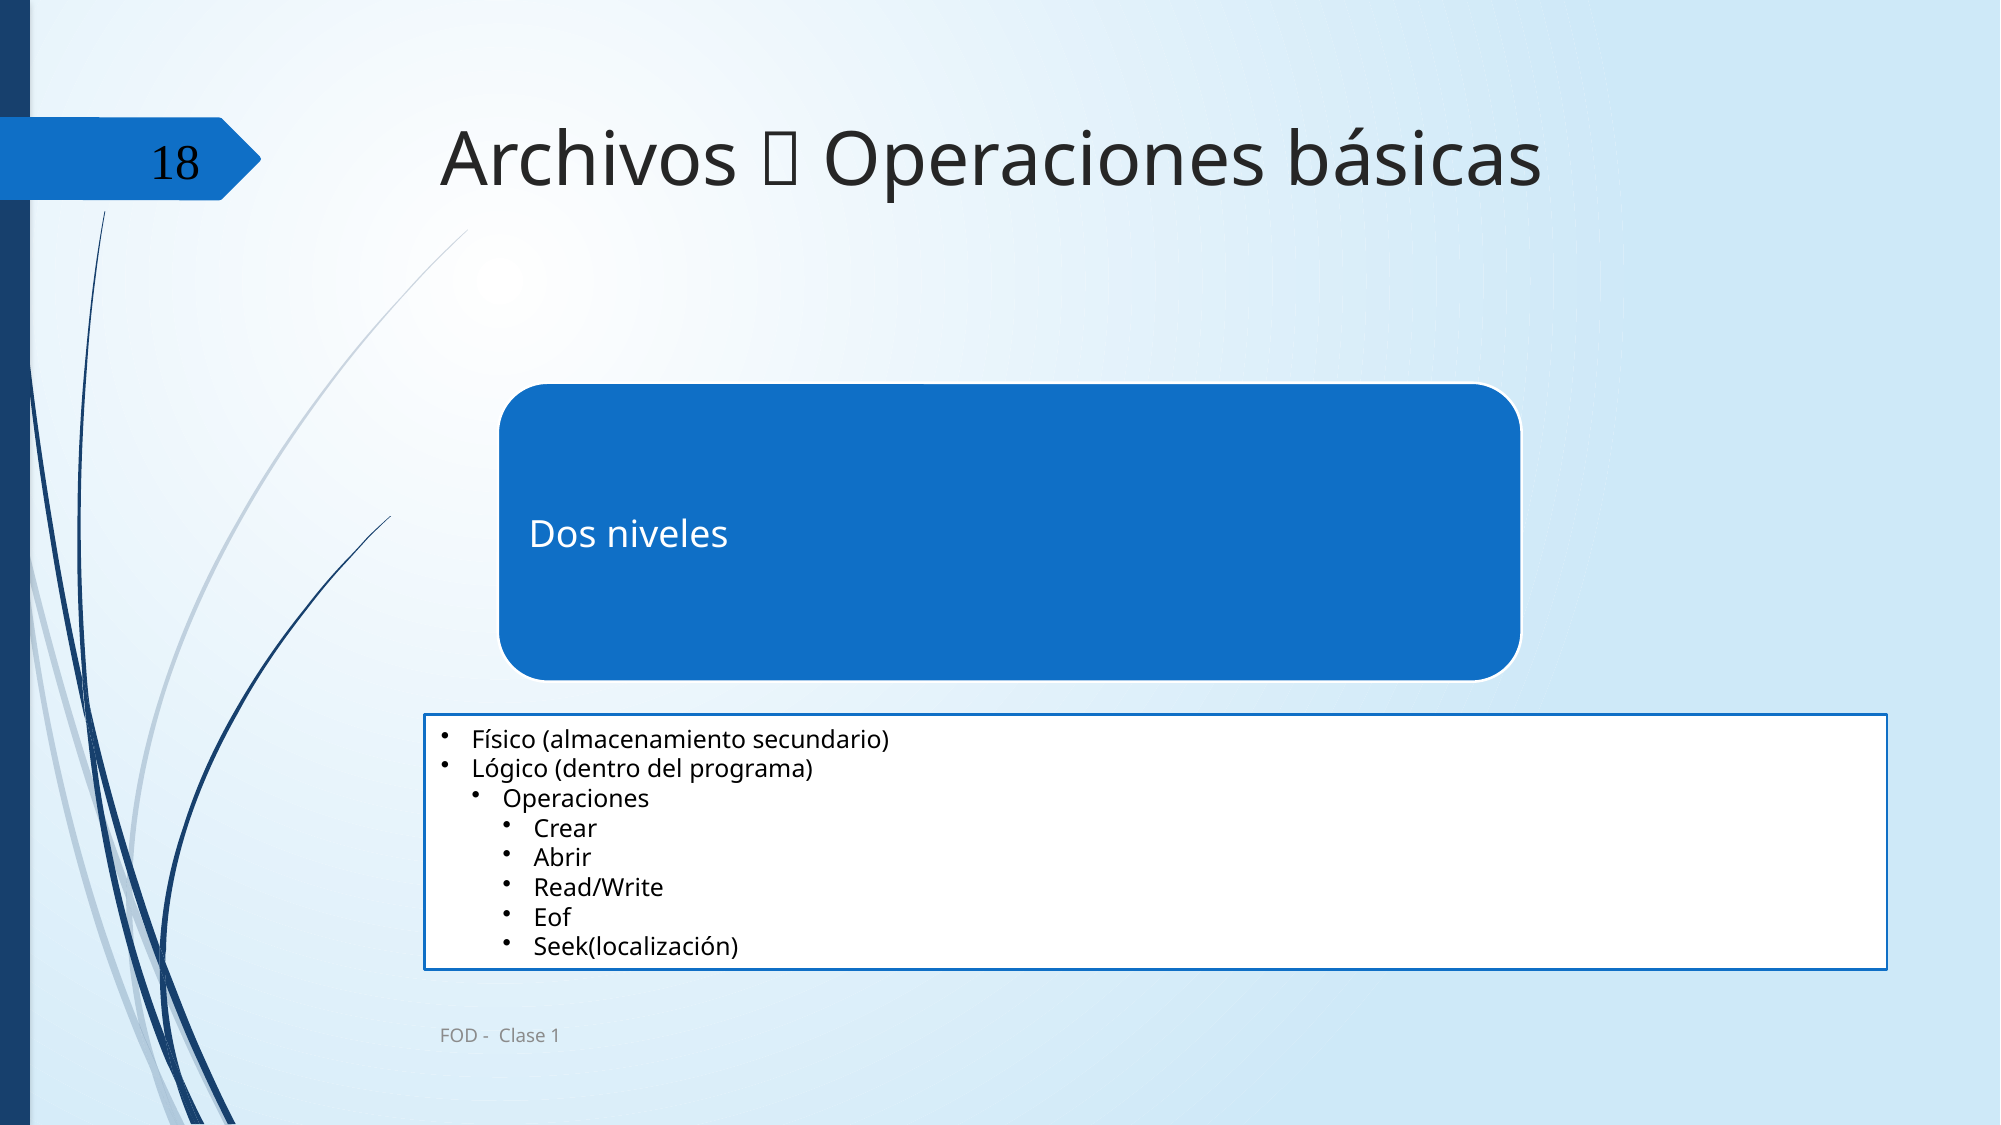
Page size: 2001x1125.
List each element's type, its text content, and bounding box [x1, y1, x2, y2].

title Archivos  Operaciones básicas [425, 102, 1888, 313]
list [424, 349, 1888, 971]
slide_number 18 [87, 129, 216, 190]
footer FOD - Clase 1 [424, 1006, 1675, 1067]
